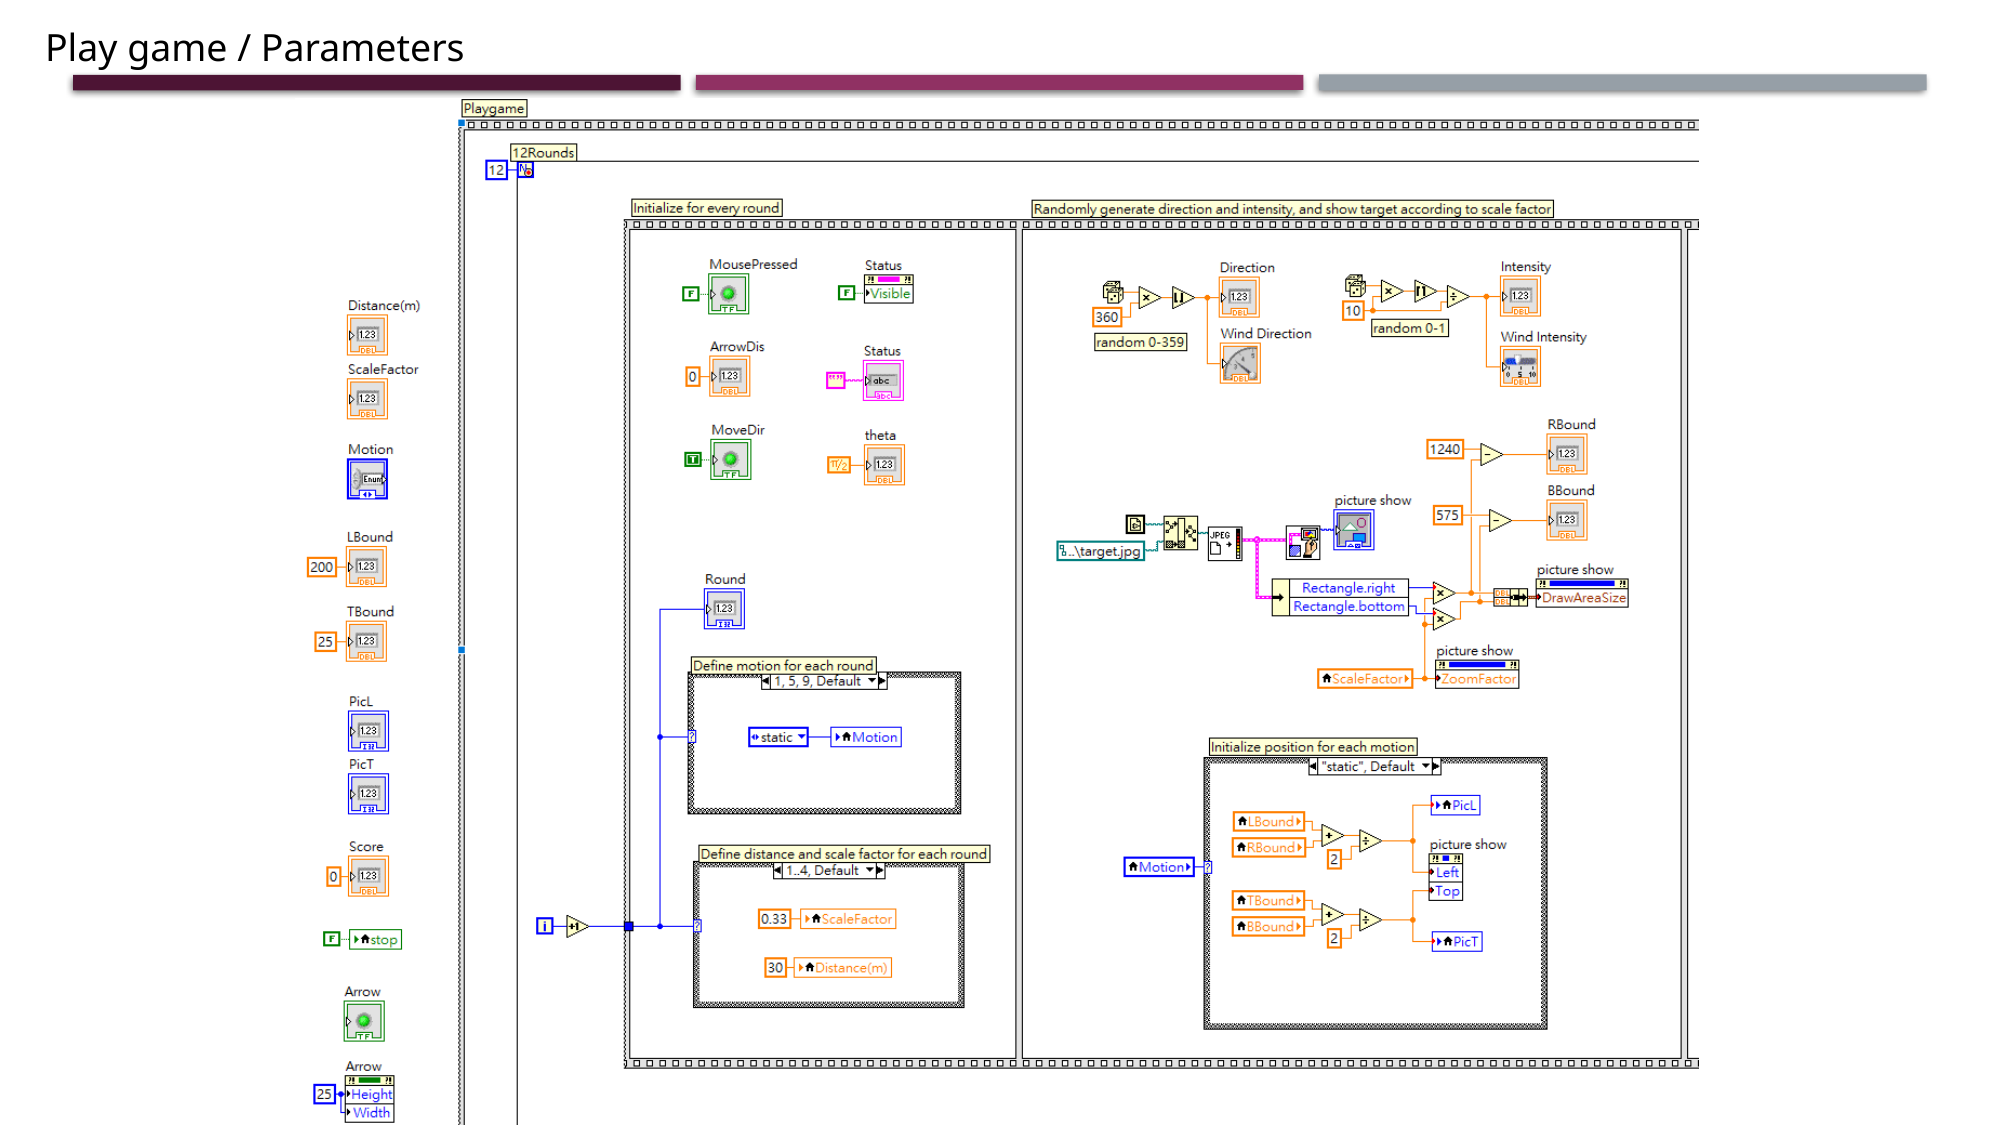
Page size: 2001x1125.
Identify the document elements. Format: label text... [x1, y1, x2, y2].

picture [294, 98, 1699, 1125]
text_box Play game / Parameters [30, 16, 480, 77]
